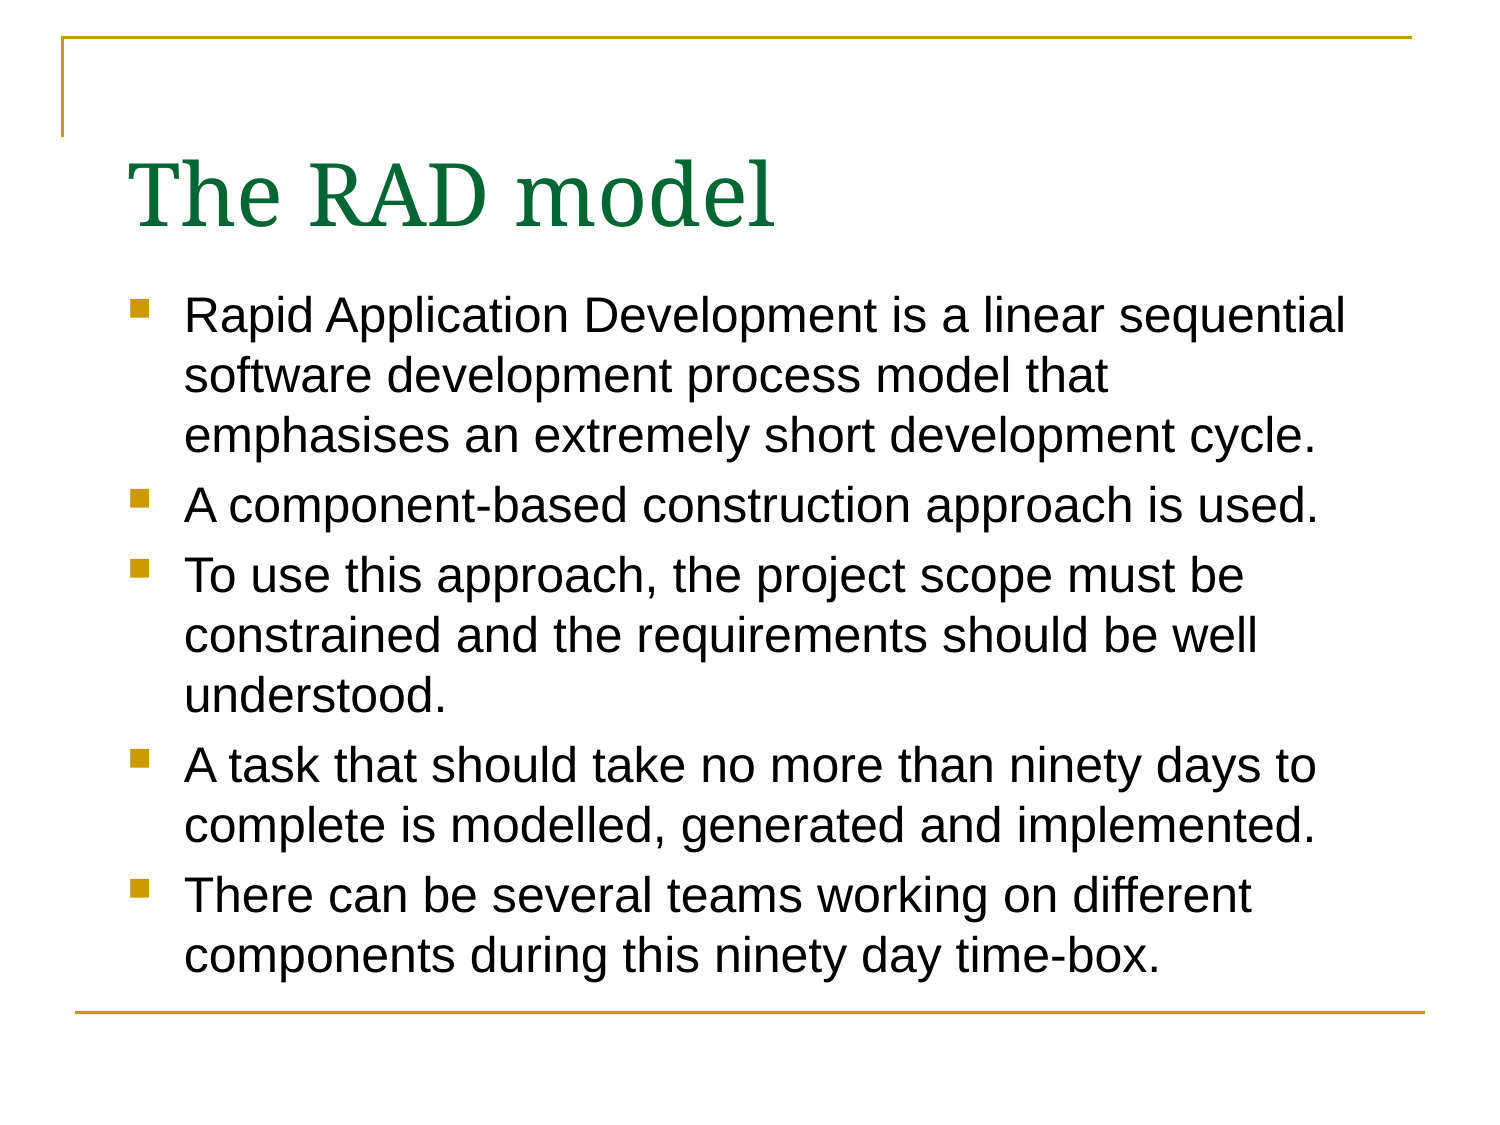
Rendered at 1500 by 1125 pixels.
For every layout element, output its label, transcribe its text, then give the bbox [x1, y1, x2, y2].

title The RAD model [112, 131, 1388, 257]
list Rapid Application Development is a linear sequential software development process model that emphasises an extremely short development cycle. A component-based construction approach is used. To use this approach, the project scope must be constrained and the requirements should be well understood. A task that should take no more than ninety days to complete is modelled, generated and implemented. There can be several teams working on different components during this ninety day time-box. [112, 274, 1388, 1001]
